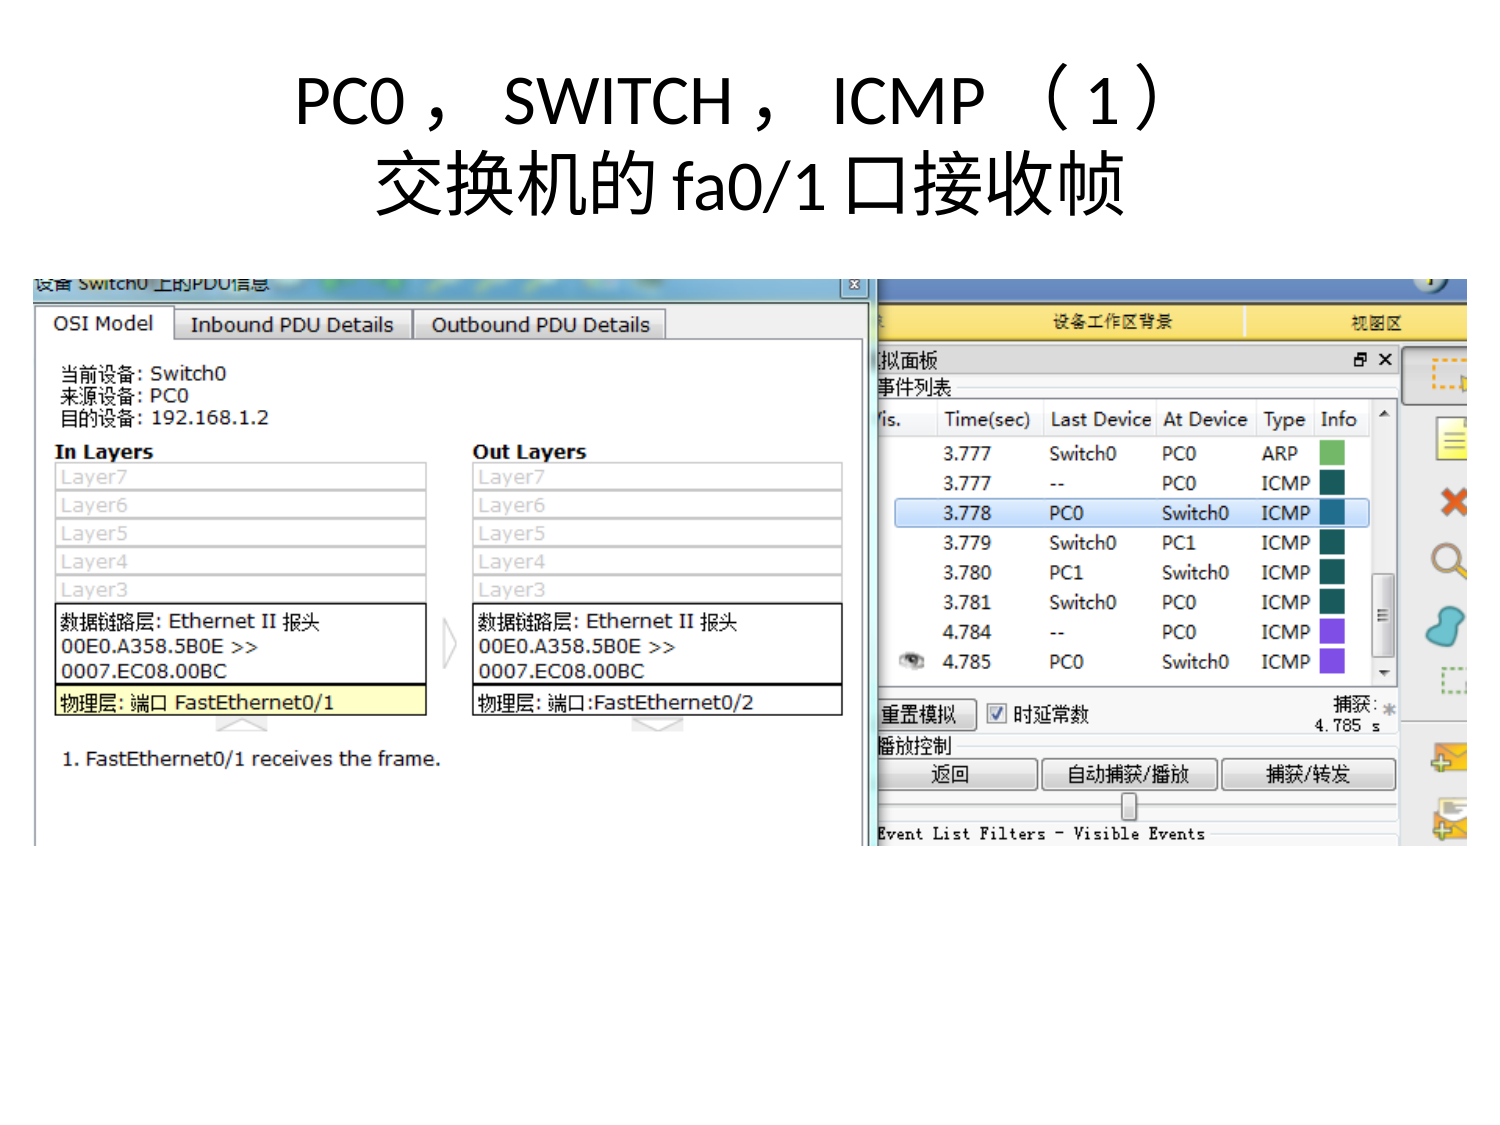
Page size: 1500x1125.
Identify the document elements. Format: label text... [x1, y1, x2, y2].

picture [33, 279, 1467, 846]
title PC0，SWITCH，ICMP（1） 交换机的fa0/1口接收帧 [75, 45, 1425, 233]
